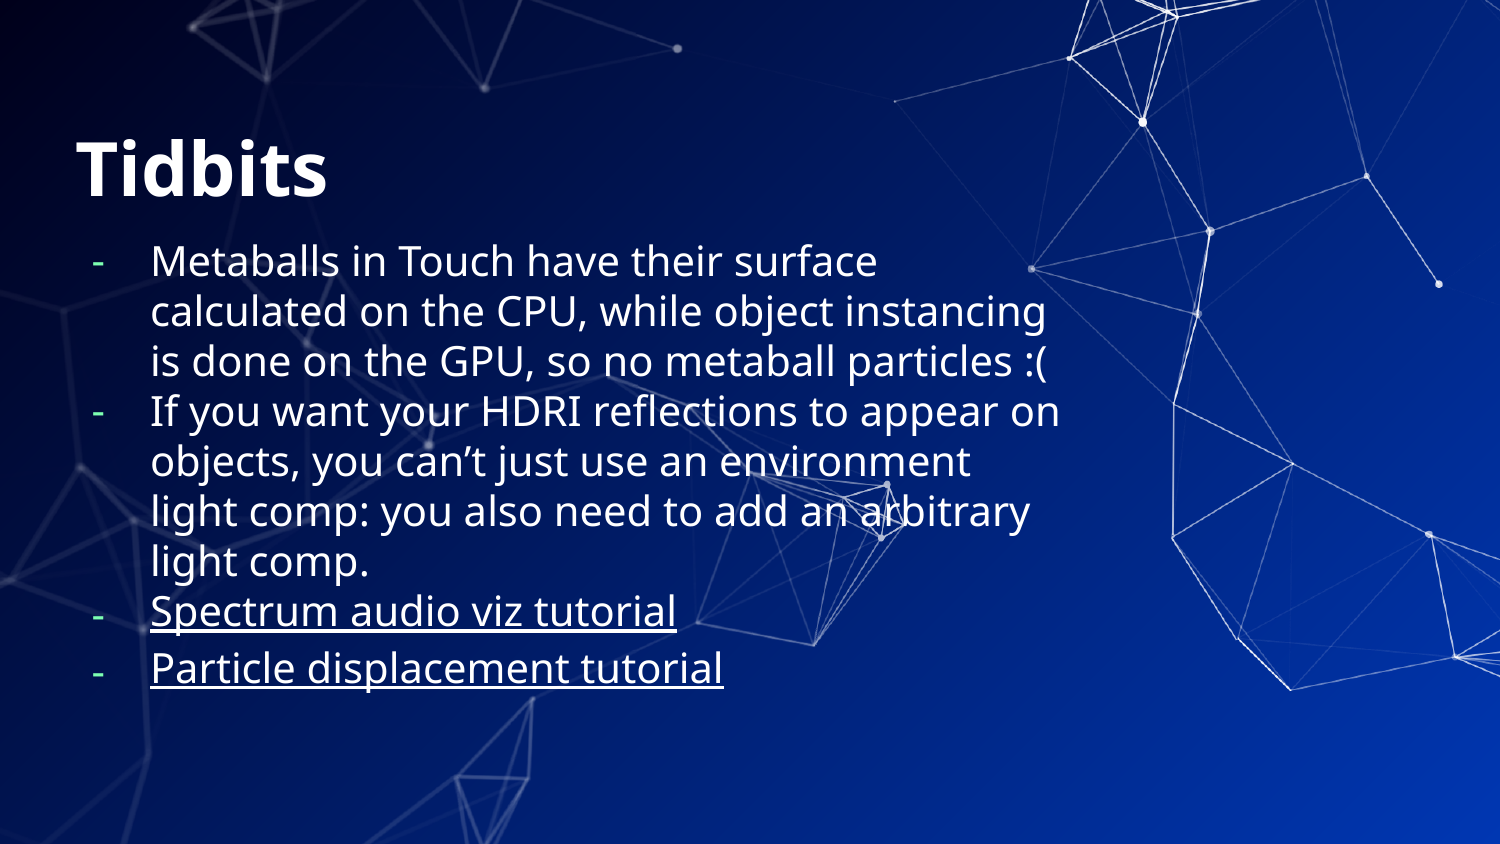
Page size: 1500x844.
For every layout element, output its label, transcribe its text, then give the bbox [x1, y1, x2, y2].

title Tidbits [75, 71, 1064, 212]
picture [0, 0, 1500, 844]
list Metaballs in Touch have their surface calculated on the CPU, while object instancing is done on the GPU, so no metaball particles :( If you want your HDRI reflections to appear on objects, you can’t just use an environment light comp: you also need to add an arbitrary light comp. Spectrum audio viz tutorial Particle displacement tutorial [75, 234, 1064, 751]
